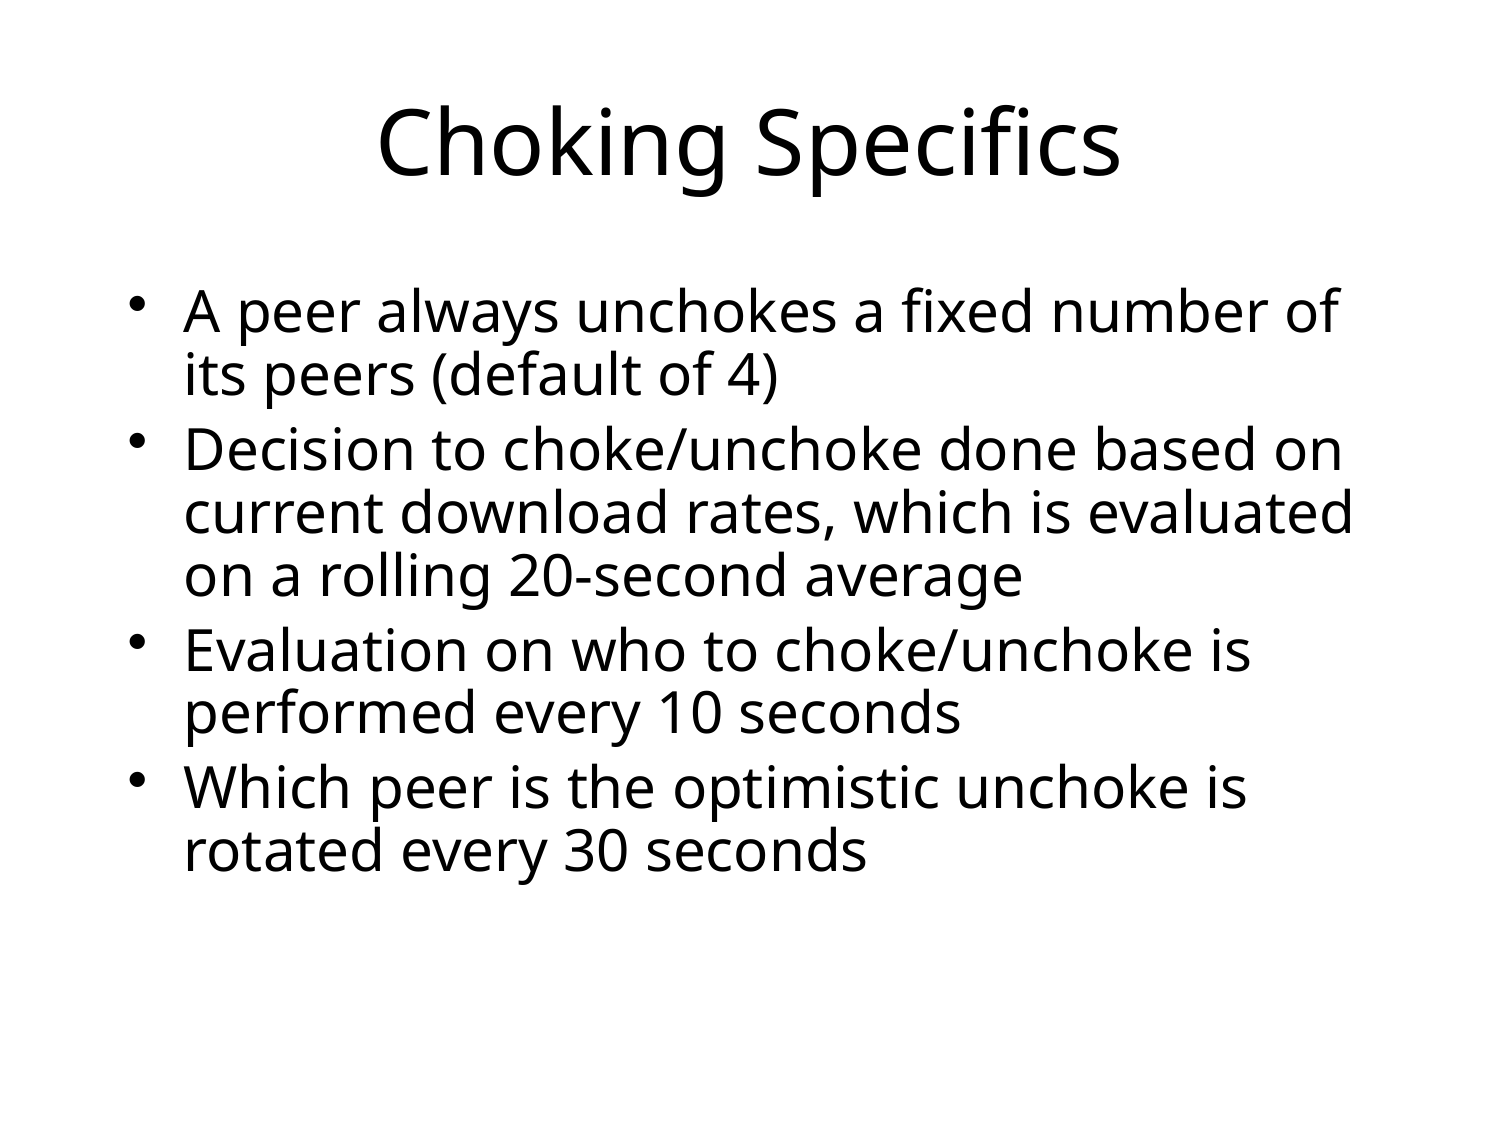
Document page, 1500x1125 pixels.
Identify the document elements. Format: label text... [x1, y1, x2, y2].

title Choking Specifics [74, 44, 1426, 233]
list A peer always unchokes a fixed number of its peers (default of 4) Decision to choke/unchoke done based on current download rates, which is evaluated on a rolling 20-second average Evaluation on who to choke/unchoke is performed every 10 seconds Which peer is the optimistic unchoke is rotated every 30 seconds [112, 274, 1388, 1001]
